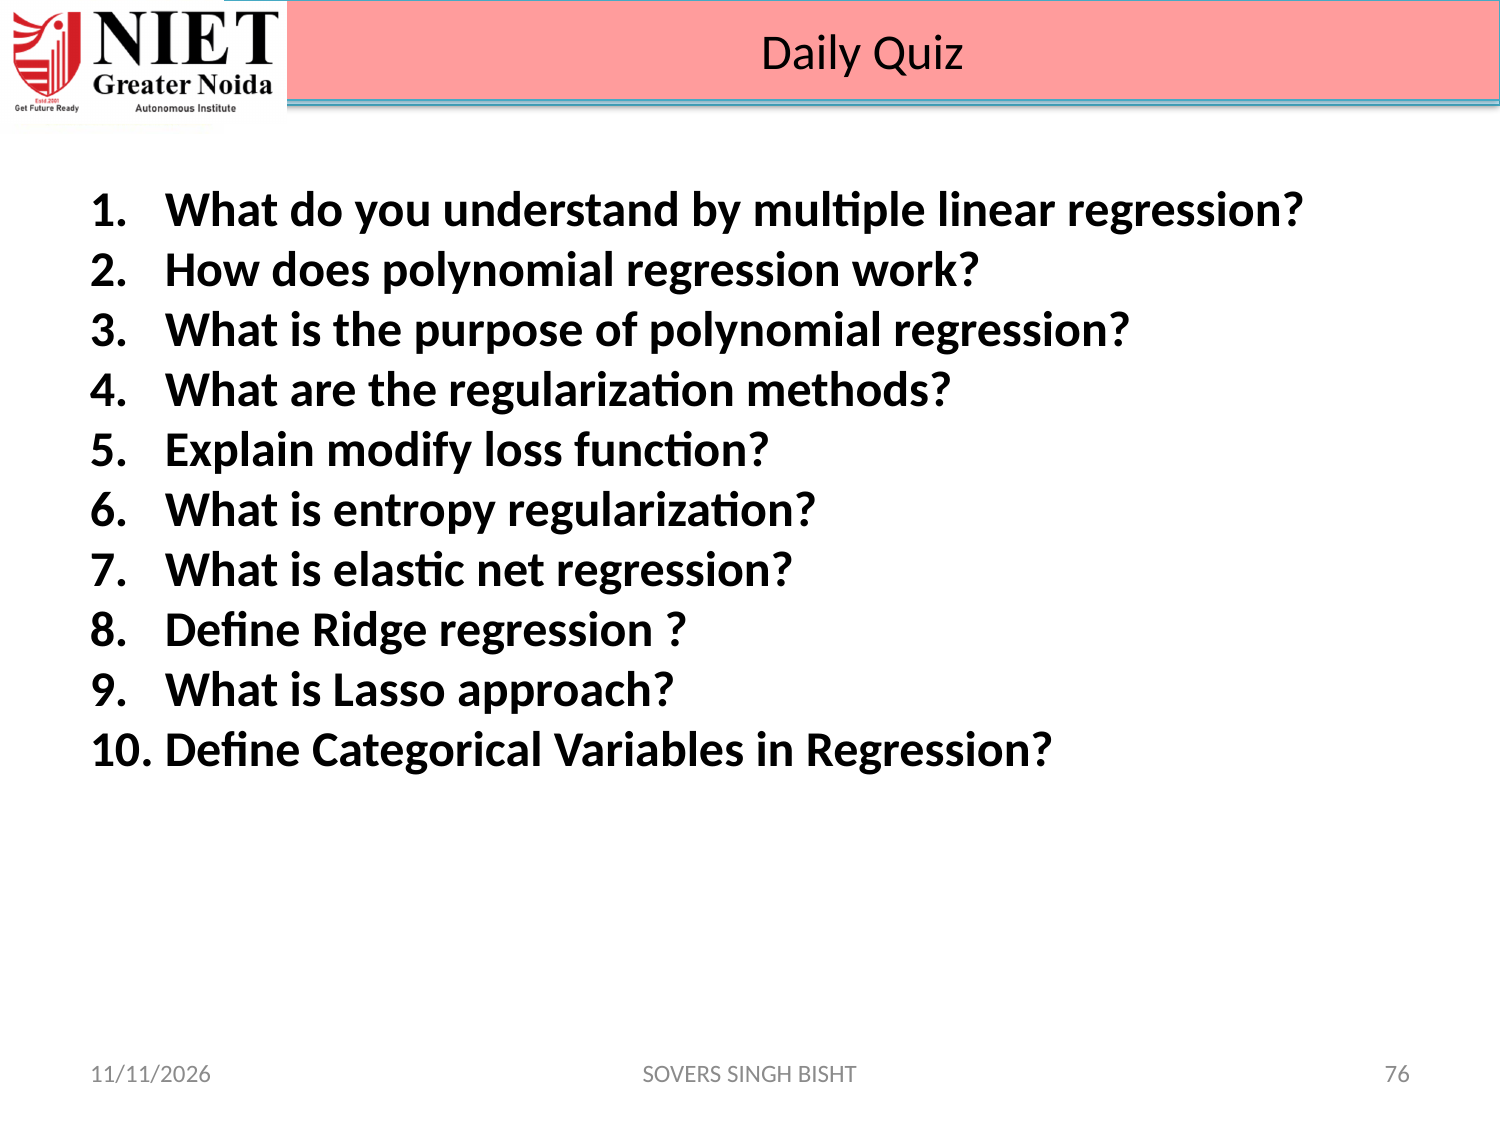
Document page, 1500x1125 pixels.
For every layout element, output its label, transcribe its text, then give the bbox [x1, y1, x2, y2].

picture [0, 0, 288, 134]
text_box Daily Quiz [288, 0, 1500, 101]
slide_number 76 [1074, 1042, 1425, 1103]
footer SOVERS SINGH BISHT [512, 1042, 988, 1103]
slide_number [75, 1042, 425, 1103]
text_box What do you understand by multiple linear regression? How does polynomial regression work? What is the purpose of polynomial regression? What are the regularization methods? Explain modify loss function? What is entropy regularization? What is elastic net regression? Define Ridge regression ? What is Lasso approach? Define Categorical Variables in Regression? [74, 169, 1425, 965]
